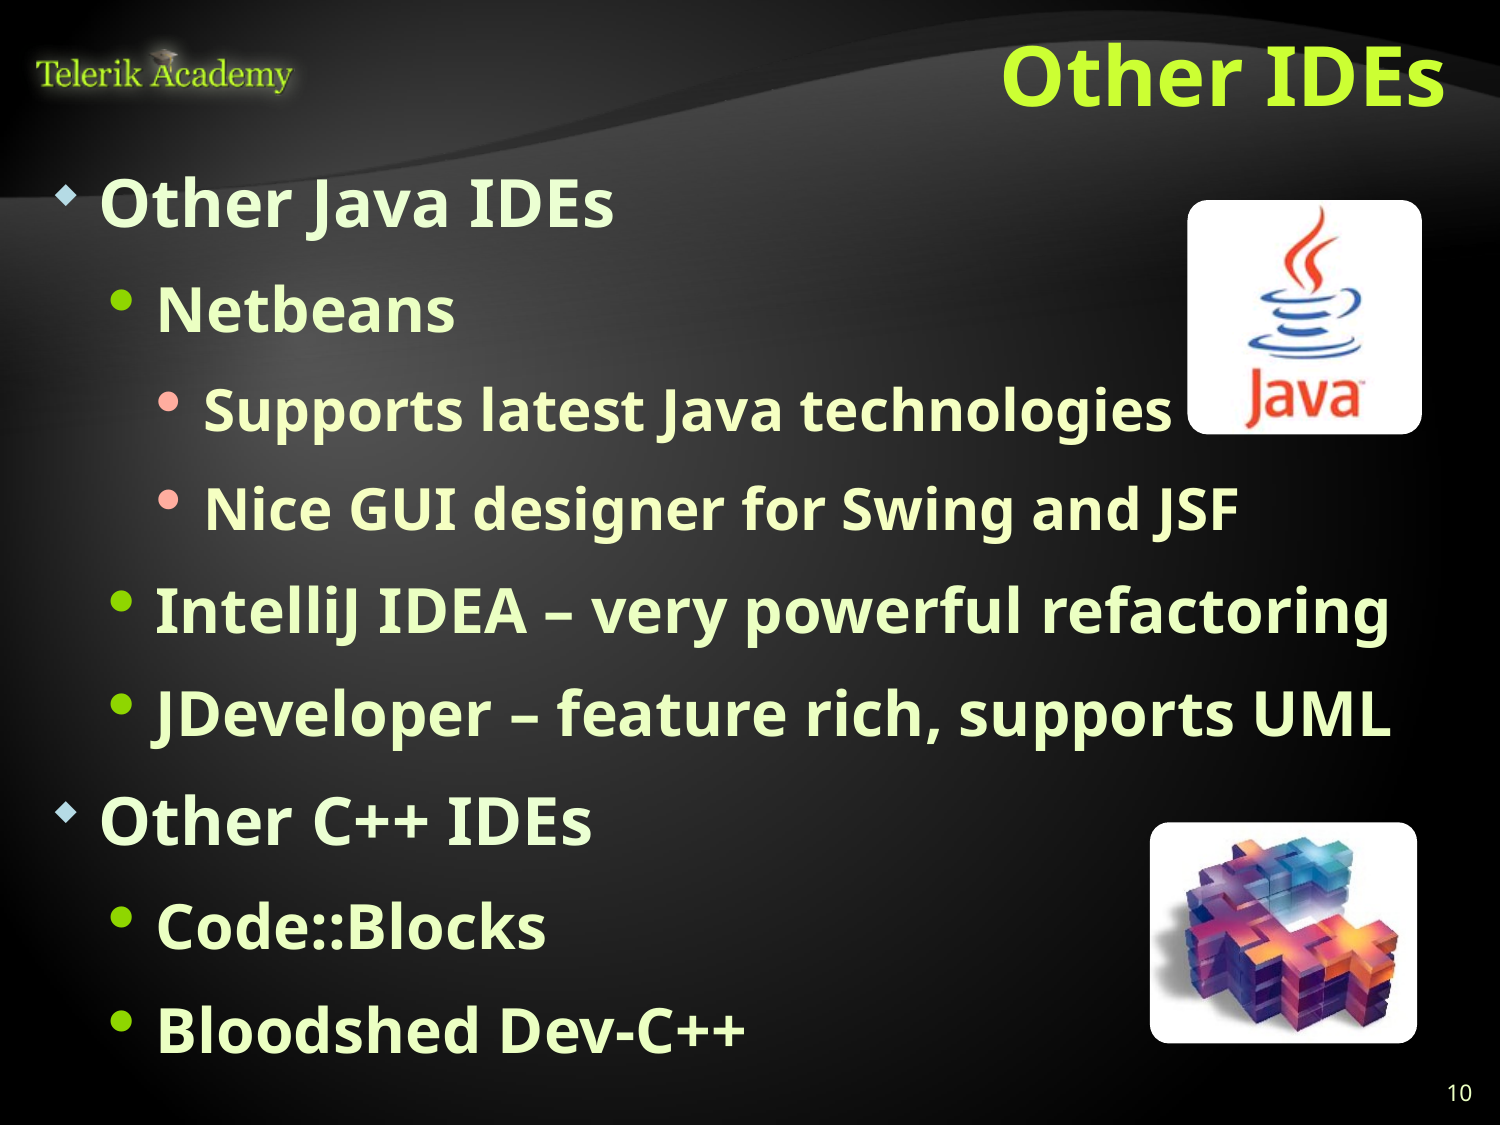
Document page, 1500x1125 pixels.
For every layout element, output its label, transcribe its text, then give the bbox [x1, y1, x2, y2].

picture [0, 0, 1500, 1125]
title Other IDEs [300, 12, 1463, 149]
list Other Java IDEs Netbeans Supports latest Java technologies Nice GUI designer for Swing and JSF IntelliJ IDEA – very powerful refactoring JDeveloper – feature rich, supports UML Other C++ IDEs Code::Blocks Bloodshed Dev-C++ [37, 149, 1463, 1100]
slide_number 10 [1412, 1074, 1488, 1113]
